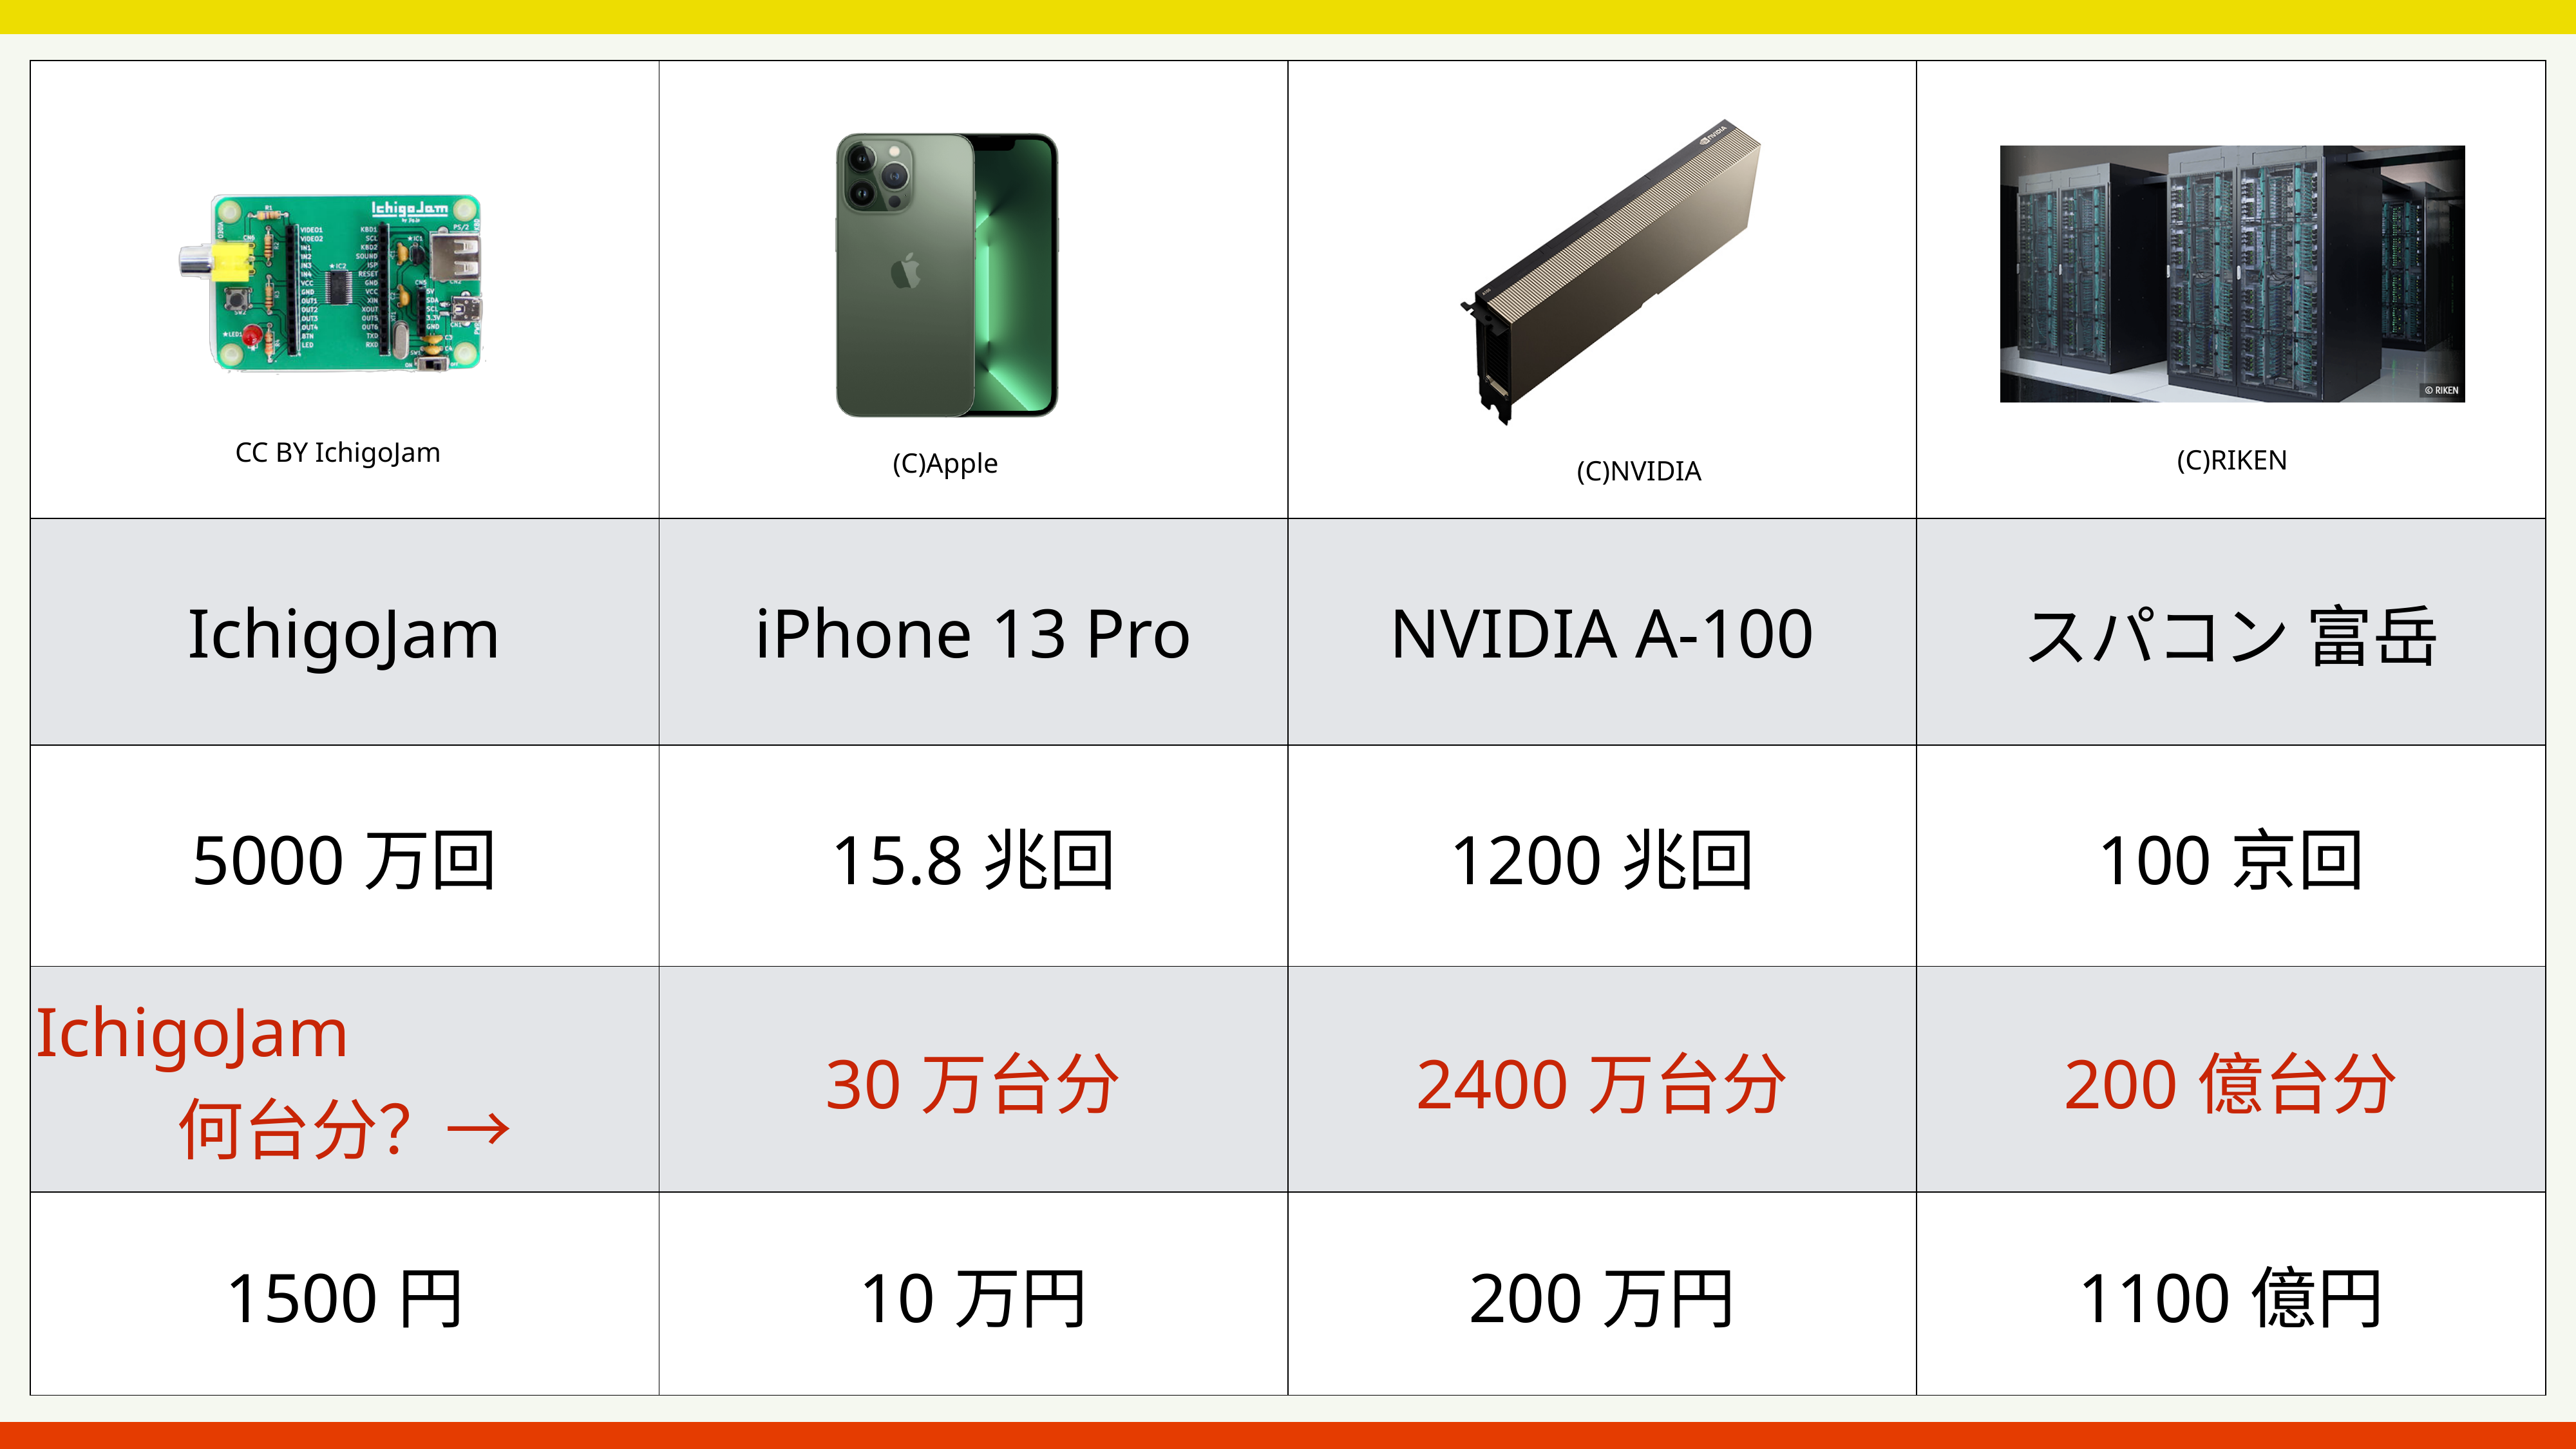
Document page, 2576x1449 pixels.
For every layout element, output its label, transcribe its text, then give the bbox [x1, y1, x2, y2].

table_header [1289, 61, 1916, 518]
table_cell NVIDIA A-100 [1289, 519, 1916, 744]
table_cell スパコン 富岳 [1917, 519, 2545, 744]
table_header [659, 61, 1287, 518]
table_cell 5000万回 [31, 746, 659, 966]
table_cell IchigoJam [31, 519, 659, 744]
table_cell 30万台分 [659, 967, 1287, 1191]
table_header [1917, 61, 2545, 518]
picture [2000, 146, 2465, 402]
table_cell 100京回 [1917, 746, 2545, 966]
text_box (C)NVIDIA [1571, 448, 1708, 491]
table_cell 1200兆回 [1289, 746, 1916, 966]
table_cell 2400万台分 [1289, 967, 1916, 1191]
table_cell 10万円 [659, 1193, 1287, 1395]
table_cell IchigoJam 何台分？→ [31, 967, 659, 1191]
table_cell 15.8兆回 [659, 746, 1287, 966]
table_cell 200万円 [1289, 1193, 1916, 1395]
table_cell 1100億円 [1917, 1193, 2545, 1395]
picture [823, 118, 1068, 430]
text_box (C)RIKEN [2172, 437, 2294, 481]
table_cell 200億台分 [1917, 967, 2545, 1191]
picture [0, 0, 2576, 34]
table_header [31, 61, 659, 518]
text_box CC BY IchigoJam [229, 430, 447, 473]
picture [171, 182, 493, 377]
picture [0, 1422, 2576, 1449]
table_cell iPhone 13 Pro [659, 519, 1287, 744]
table_cell 1500円 [31, 1193, 659, 1395]
text_box (C)Apple [887, 440, 1005, 484]
picture [1440, 99, 1814, 435]
